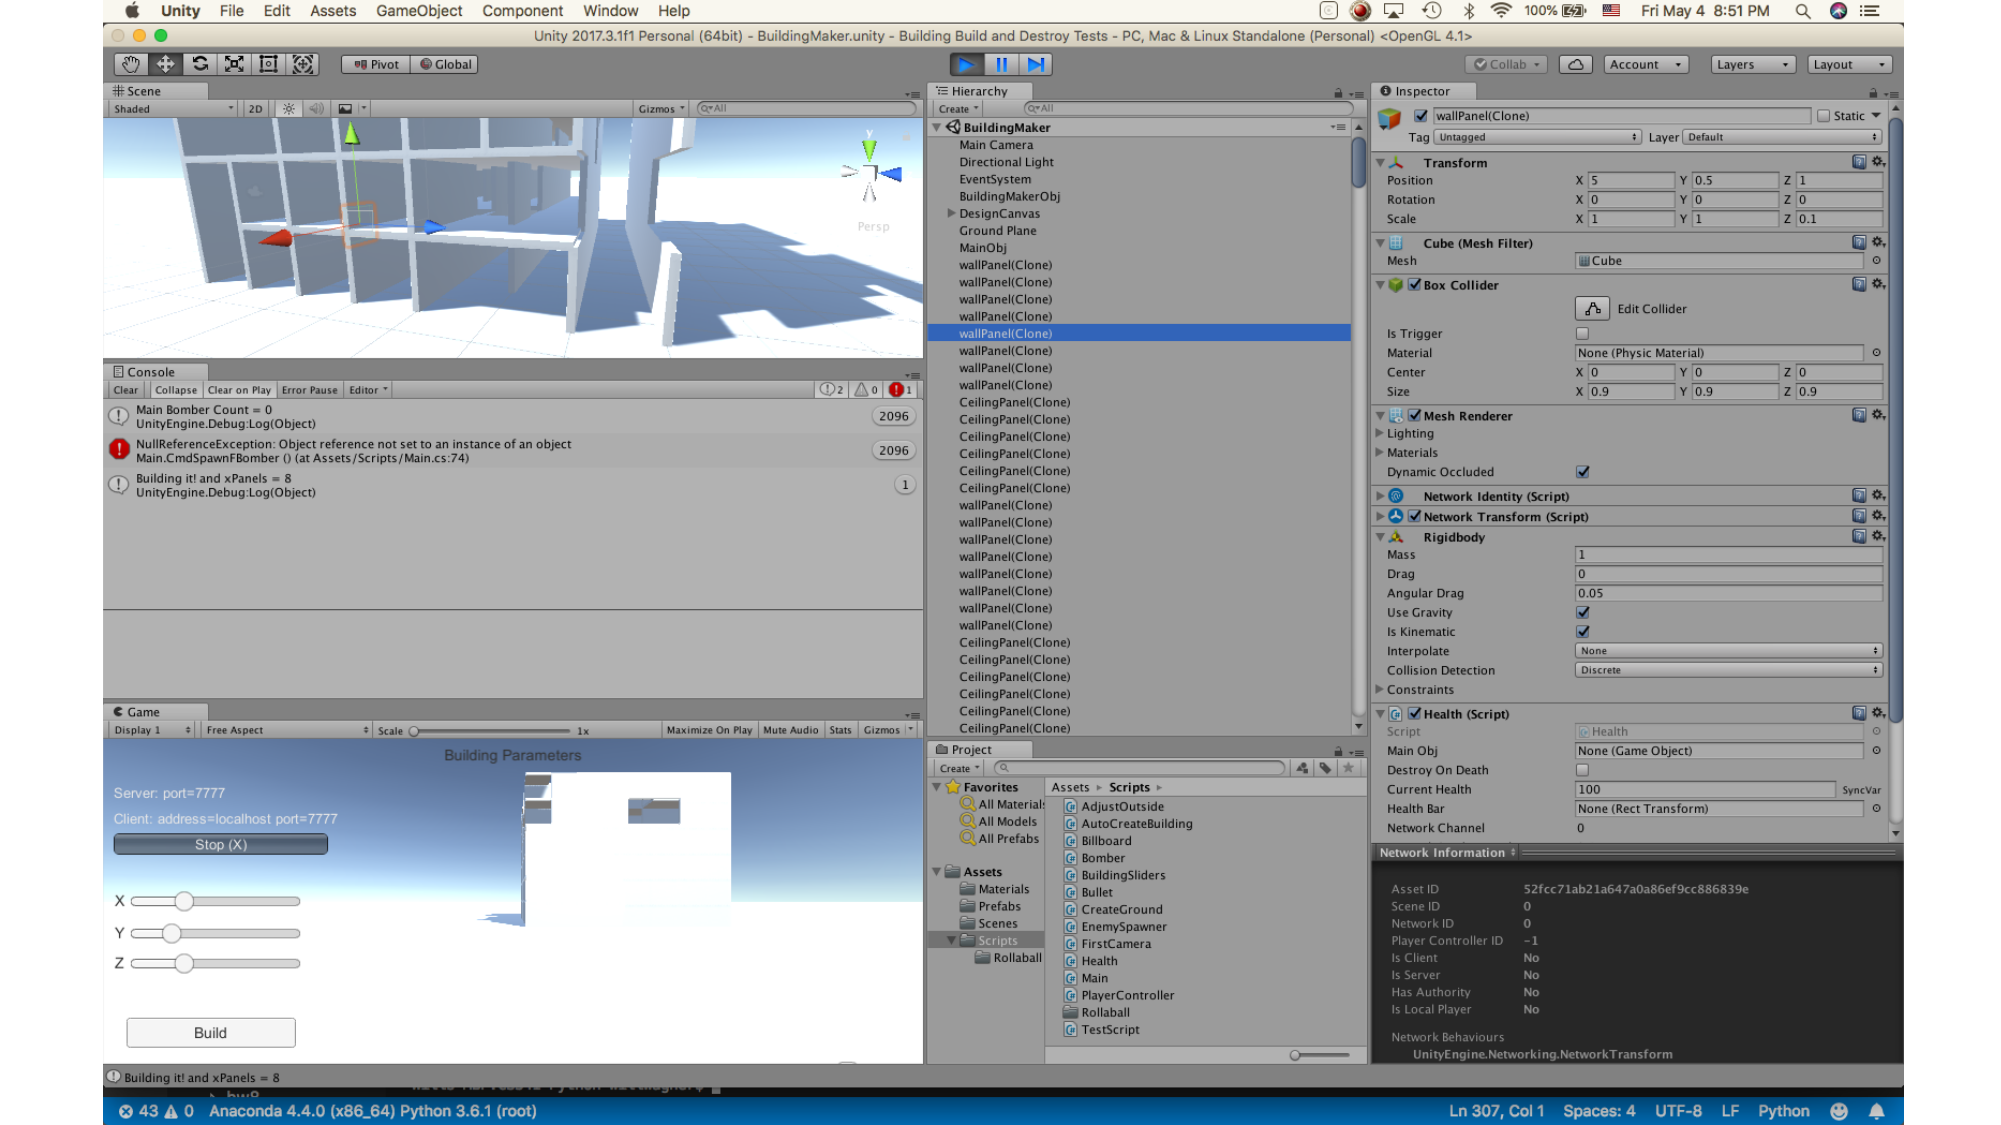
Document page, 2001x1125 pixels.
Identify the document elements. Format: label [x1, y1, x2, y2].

list [103, 0, 1904, 1125]
